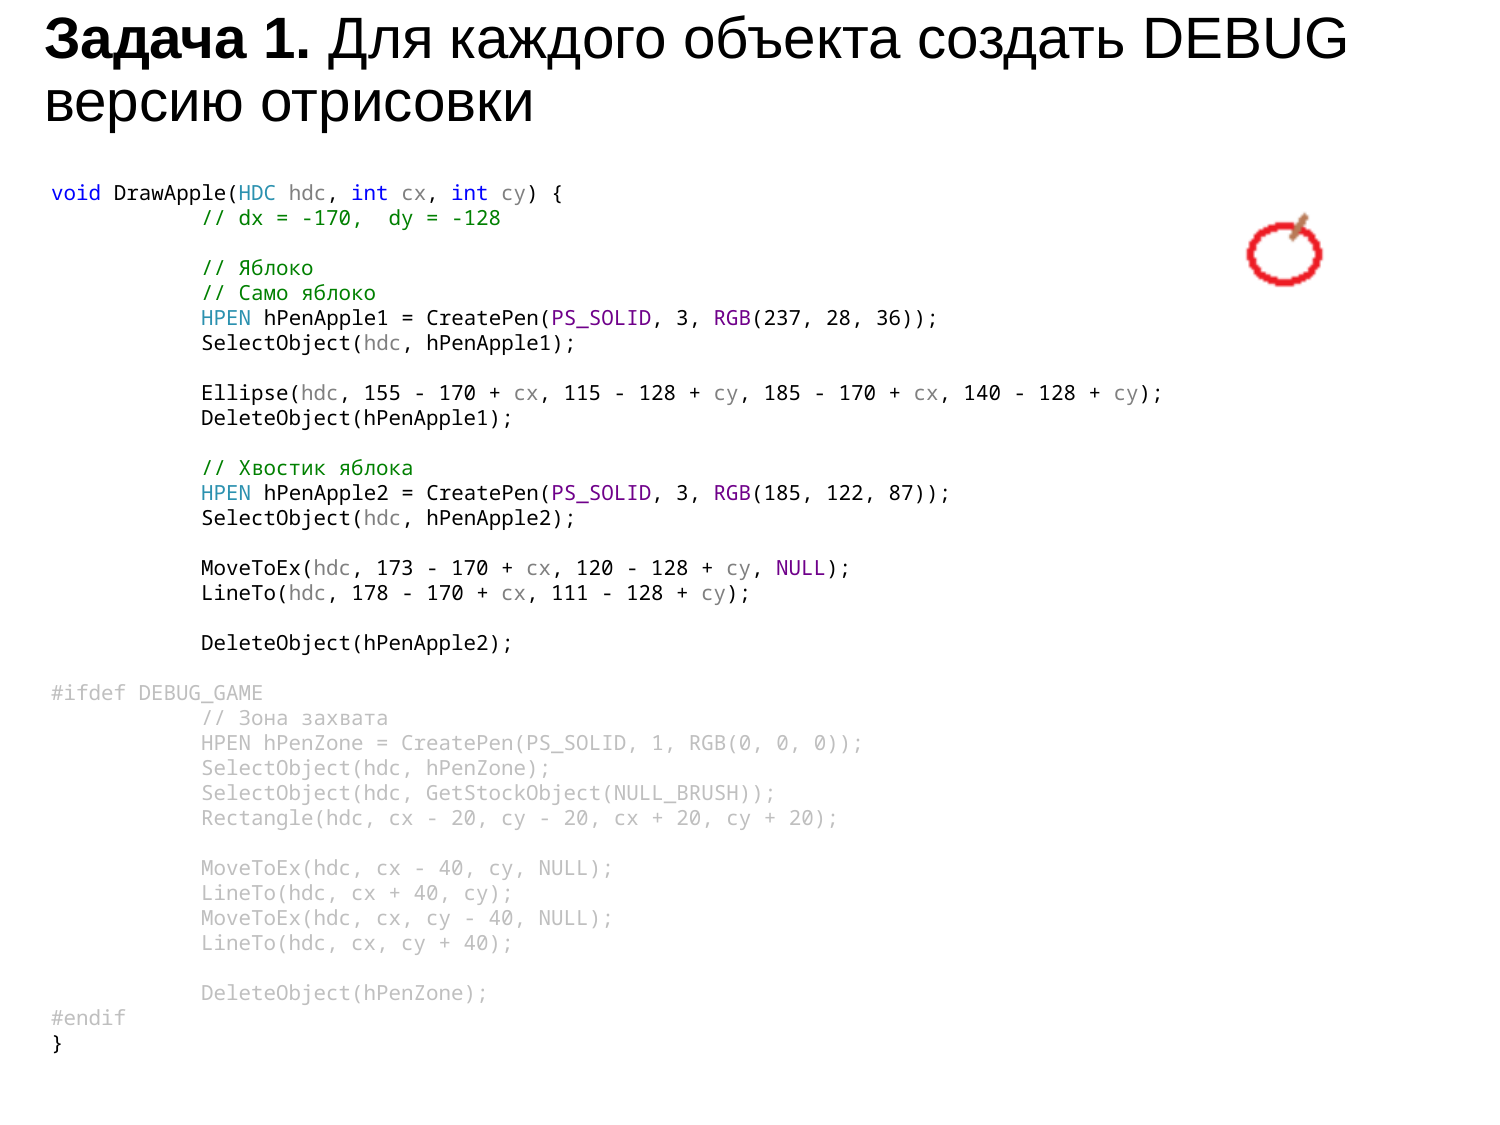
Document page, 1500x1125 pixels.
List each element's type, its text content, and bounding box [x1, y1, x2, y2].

picture [1222, 196, 1354, 314]
text_box void DrawApple(HDC hdc, int cx, int cy) { // dx = -170, dy = -128 // Яблоко // Само яблоко HPEN hPenApple1 = CreatePen(PS_SOLID, 3, RGB(237, 28, 36)); SelectObject(hdc, hPenApple1); Ellipse(hdc, 155 - 170 + cx, 115 - 128 + cy, 185 - 170 + cx, 140 - 128 + cy); DeleteObject(hPenApple1); // Хвостик яблока HPEN hPenApple2 = CreatePen(PS_SOLID, 3, RGB(185, 122, 87)); SelectObject(hdc, hPenApple2); MoveToEx(hdc, 173 - 170 + cx, 120 - 128 + cy, NULL); LineTo(hdc, 178 - 170 + cx, 111 - 128 + cy); DeleteObject(hPenApple2); #ifdef DEBUG_GAME // Зона захвата HPEN hPenZone = CreatePen(PS_SOLID, 1, RGB(0, 0, 0)); SelectObject(hdc, hPenZone); SelectObject(hdc, GetStockObject(NULL_BRUSH)); Rectangle(hdc, cx - 20, cy - 20, cx + 20, cy + 20); MoveToEx(hdc, cx - 40, cy, NULL); LineTo(hdc, cx + 40, cy); MoveToEx(hdc, cx, cy - 40, NULL); LineTo(hdc, cx, cy + 40); DeleteObject(hPenZone); #endif } [36, 172, 1500, 1062]
title Задача 1. Для каждого объекта создать DEBUG версию отрисовки [29, 19, 1459, 124]
